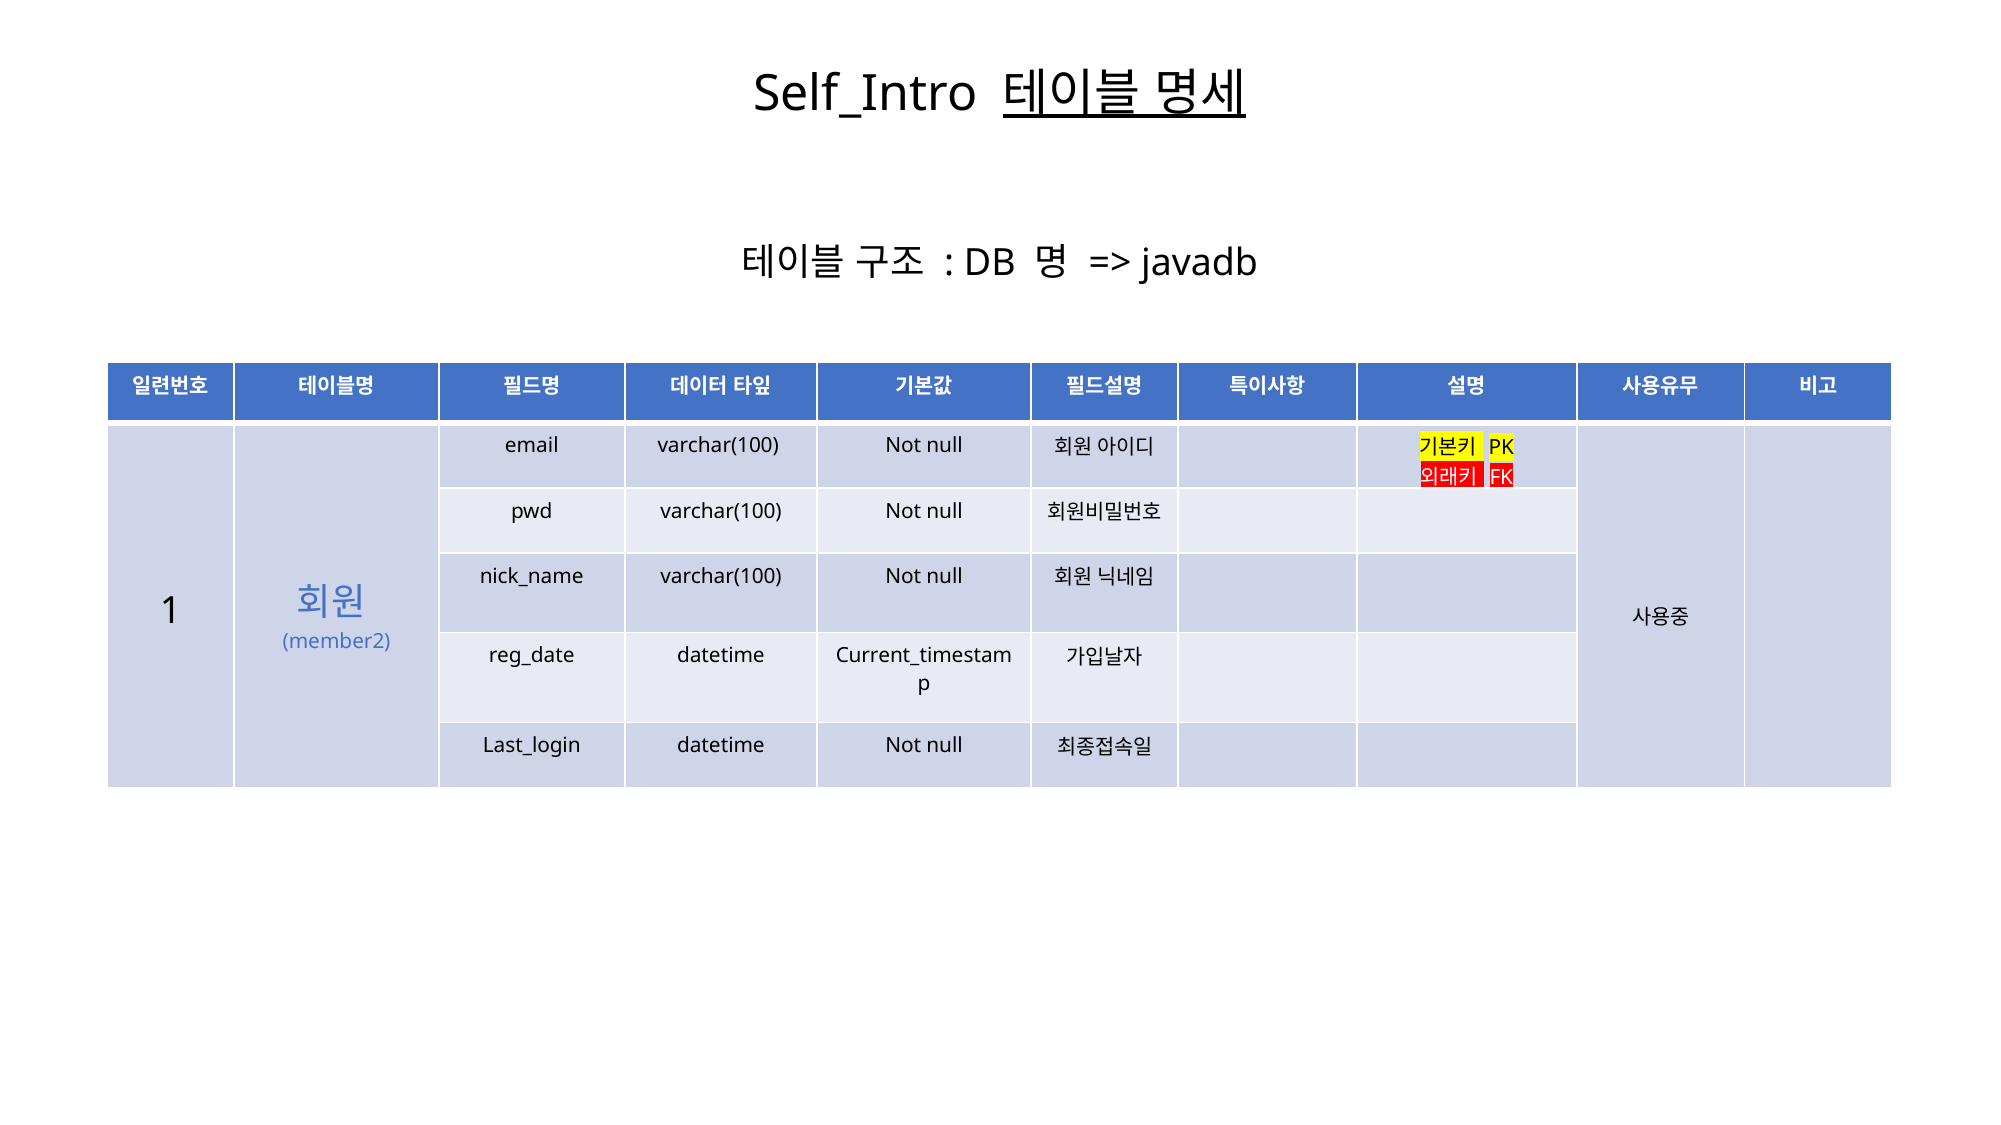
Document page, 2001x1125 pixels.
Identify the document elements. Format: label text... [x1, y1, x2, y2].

table_header 사용유무 [1578, 363, 1744, 420]
table_cell Last_login [440, 723, 624, 787]
table_cell 회원 닉네임 [1032, 554, 1177, 632]
table_cell Not null [818, 426, 1030, 487]
table_cell 회원 아이디 [1032, 426, 1177, 487]
table_cell email [440, 426, 624, 487]
table_header 기본값 [818, 363, 1030, 420]
table_header 설명 [1358, 363, 1576, 420]
table_cell [1179, 426, 1356, 487]
table_cell Not null [818, 554, 1030, 632]
table_cell Current_timestamp [818, 633, 1030, 722]
table_cell [1358, 489, 1576, 552]
text_box 테이블 구조 : DB 명 => javadb [726, 230, 1274, 291]
table_cell 가입날자 [1032, 633, 1177, 722]
table_cell Not null [818, 723, 1030, 787]
table_cell [1358, 723, 1576, 787]
table_cell [1179, 554, 1356, 632]
table_cell varchar(100) [626, 426, 816, 487]
table_header 필드설명 [1032, 363, 1177, 420]
table_cell pwd [440, 489, 624, 552]
table_header 특이사항 [1179, 363, 1356, 420]
table_cell reg_date [440, 633, 624, 722]
table_cell 사용중 [1578, 426, 1744, 787]
table_cell 1 [108, 426, 233, 787]
table_cell nick_name [440, 554, 624, 632]
table_cell Not null [818, 489, 1030, 552]
table_cell varchar(100) [626, 489, 816, 552]
table_cell datetime [626, 633, 816, 722]
table_cell varchar(100) [626, 554, 816, 632]
table_header 일련번호 [108, 363, 233, 420]
table_cell [1179, 489, 1356, 552]
table_cell datetime [626, 723, 816, 787]
table_header 필드명 [440, 363, 624, 420]
table_cell [1358, 633, 1576, 722]
table_cell [1179, 723, 1356, 787]
table_cell 최종접속일 [1032, 723, 1177, 787]
table_cell 회원비밀번호 [1032, 489, 1177, 552]
table_cell 기본키 PK 외래키 FK [1358, 426, 1576, 487]
table_header 테이블명 [235, 363, 438, 420]
table_header 비고 [1745, 363, 1891, 420]
table_cell [1179, 633, 1356, 722]
table_cell [1358, 554, 1576, 632]
table_cell [1745, 426, 1891, 787]
table_cell 회원 (member2) [235, 426, 438, 787]
table_header 데이터 타잎 [626, 363, 816, 420]
title Self_Intro 테이블 명세 [640, 28, 1360, 160]
